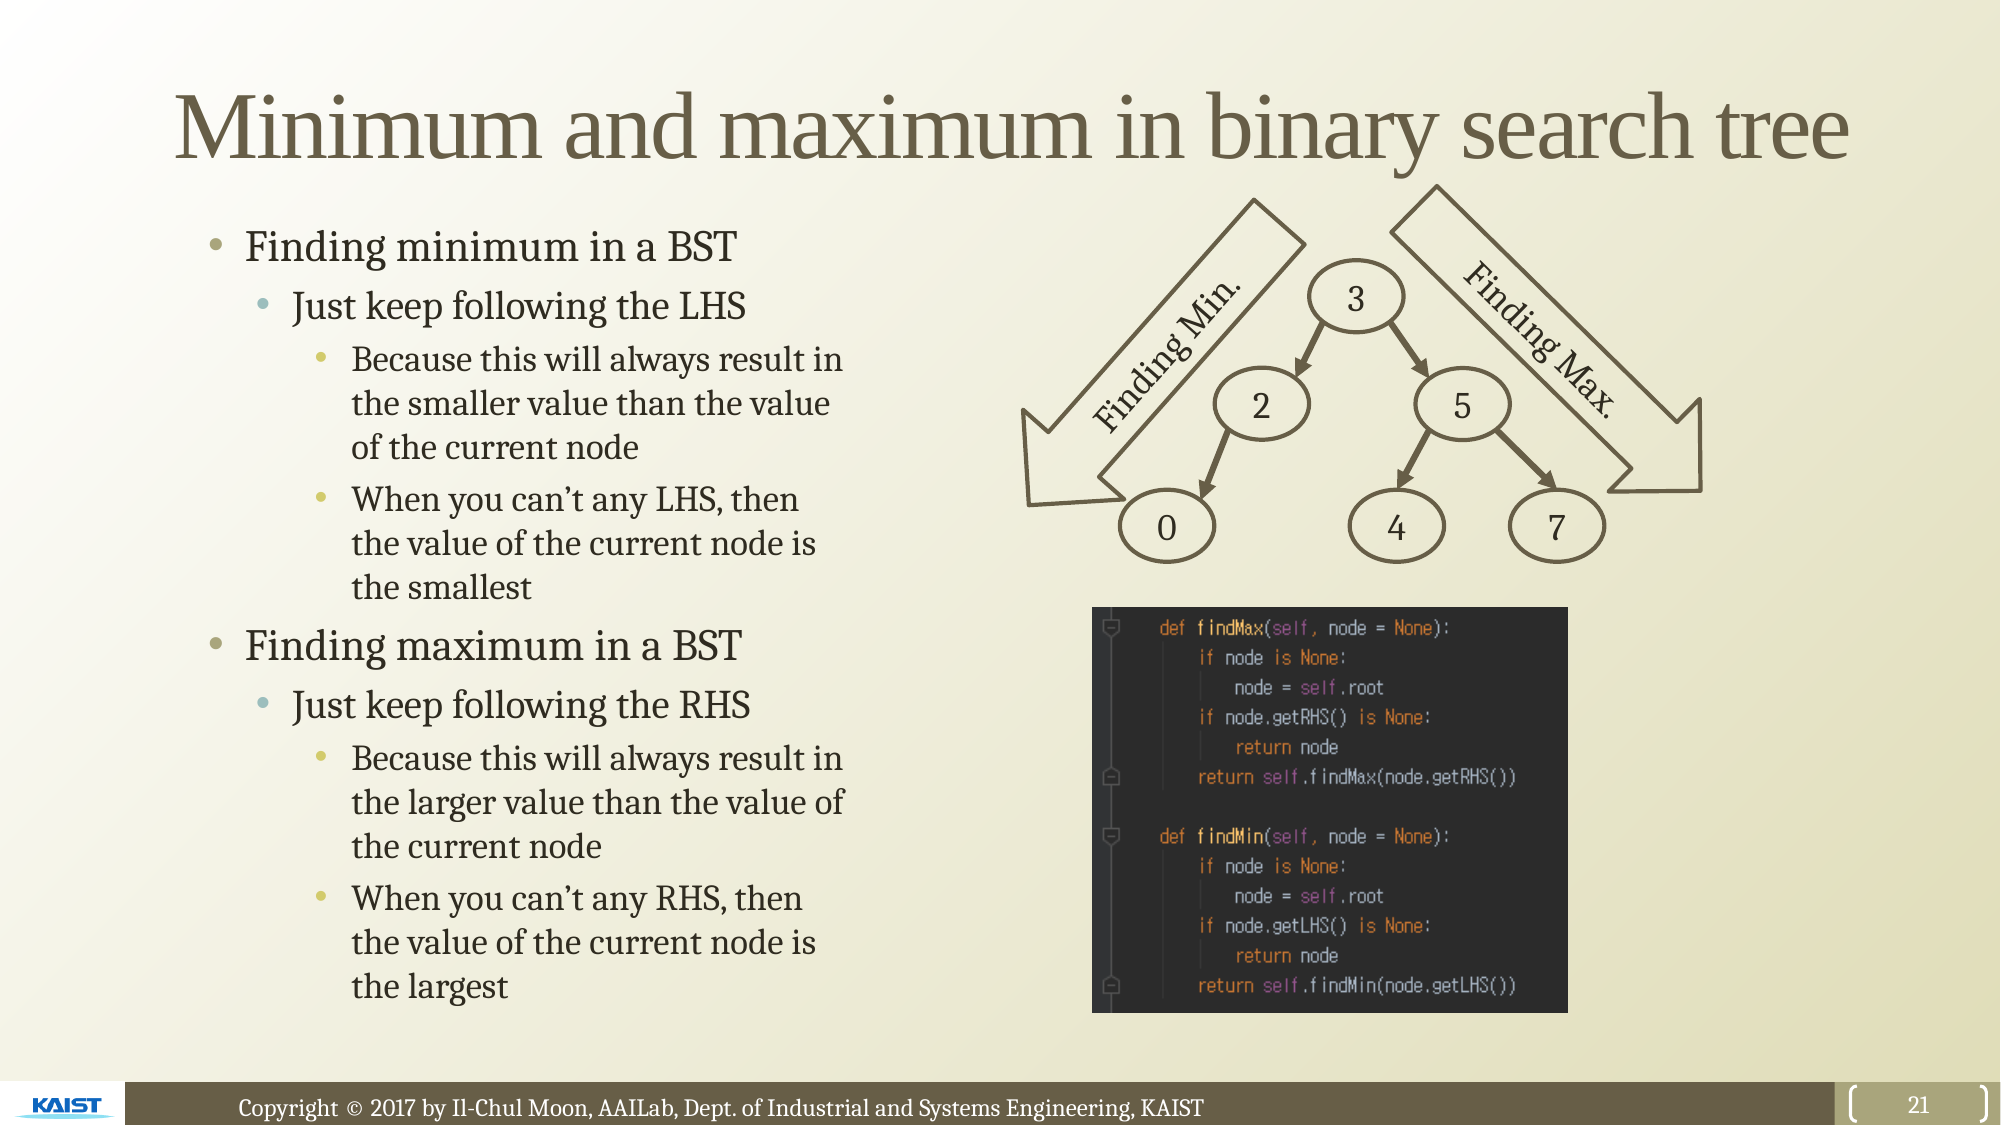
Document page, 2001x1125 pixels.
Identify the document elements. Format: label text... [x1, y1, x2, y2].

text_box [1294, 321, 1324, 379]
list Finding minimum in a BST Just keep following the LHS Because this will always result in the smaller value than the value of the current node When you can’t any LHS, then the value of the current node is the smallest Finding maximum in a BST Just keep following the RHS Because this will always result in the larger value than the value of the current node When you can’t any RHS, then the value of the current node is the largest [174, 209, 862, 1018]
picture [1091, 607, 1568, 1013]
title Minimum and maximum in binary search tree [158, 40, 1941, 200]
picture [0, 1081, 125, 1125]
text_box Finding Max. [1389, 183, 1703, 494]
text_box 3 [1307, 258, 1406, 335]
text_box 7 [1507, 488, 1607, 564]
text_box 2 [1212, 365, 1312, 442]
slide_number 21 [1848, 1084, 1988, 1123]
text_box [1200, 428, 1229, 501]
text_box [1495, 428, 1558, 491]
text_box Finding Min. [1020, 197, 1307, 508]
text_box 0 [1117, 487, 1217, 564]
text_box 5 [1413, 365, 1513, 443]
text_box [1389, 321, 1430, 380]
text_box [1396, 428, 1430, 491]
text_box 4 [1347, 487, 1447, 564]
